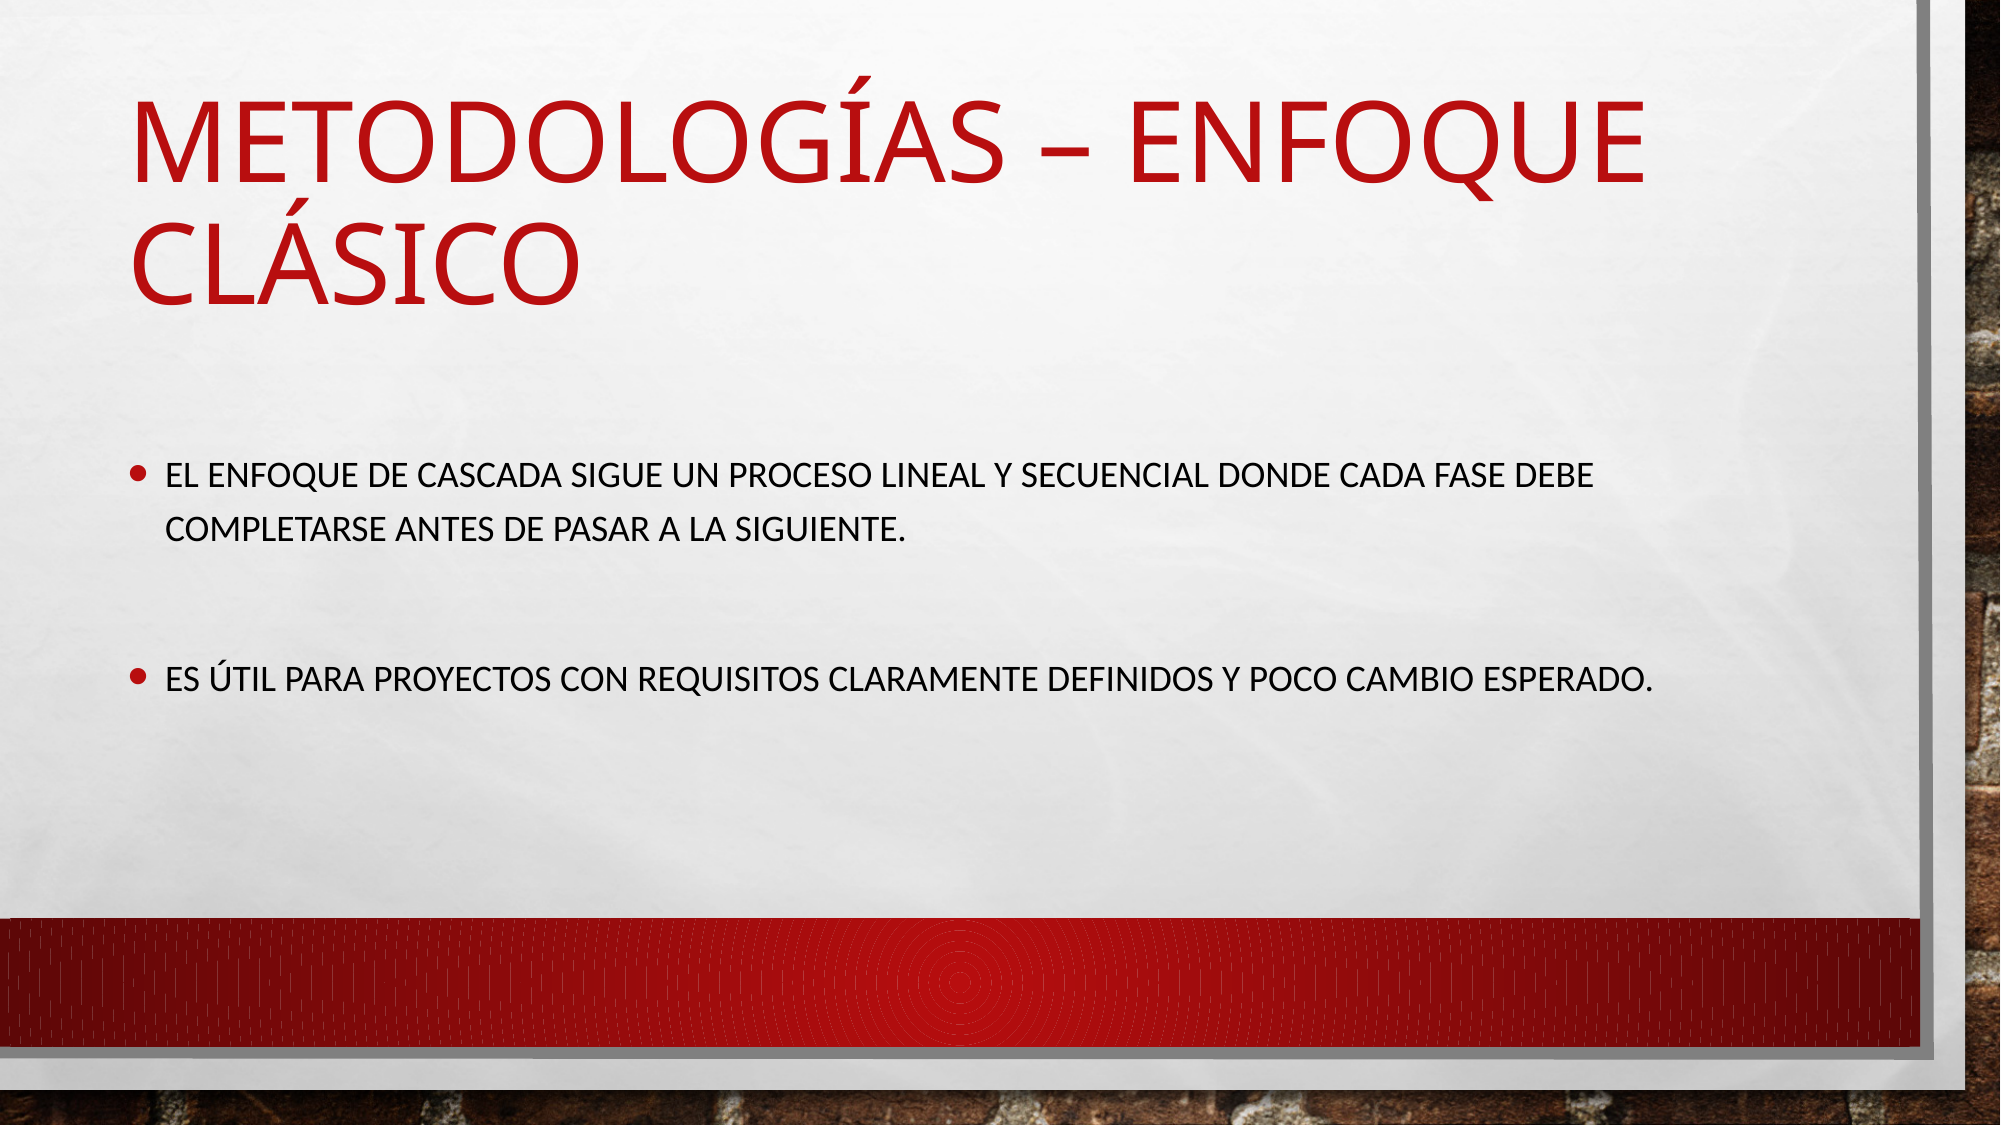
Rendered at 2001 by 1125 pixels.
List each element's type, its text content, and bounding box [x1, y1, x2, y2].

picture [0, 0, 2000, 1125]
title Metodologías – enfoque clásico [112, 112, 1818, 302]
list El enfoque de cascada sigue un proceso lineal y secuencial donde cada fase debe completarse antes de pasar a la siguiente. Es útil para proyectos con requisitos claramente definidos y poco cambio esperado. [112, 338, 1818, 882]
